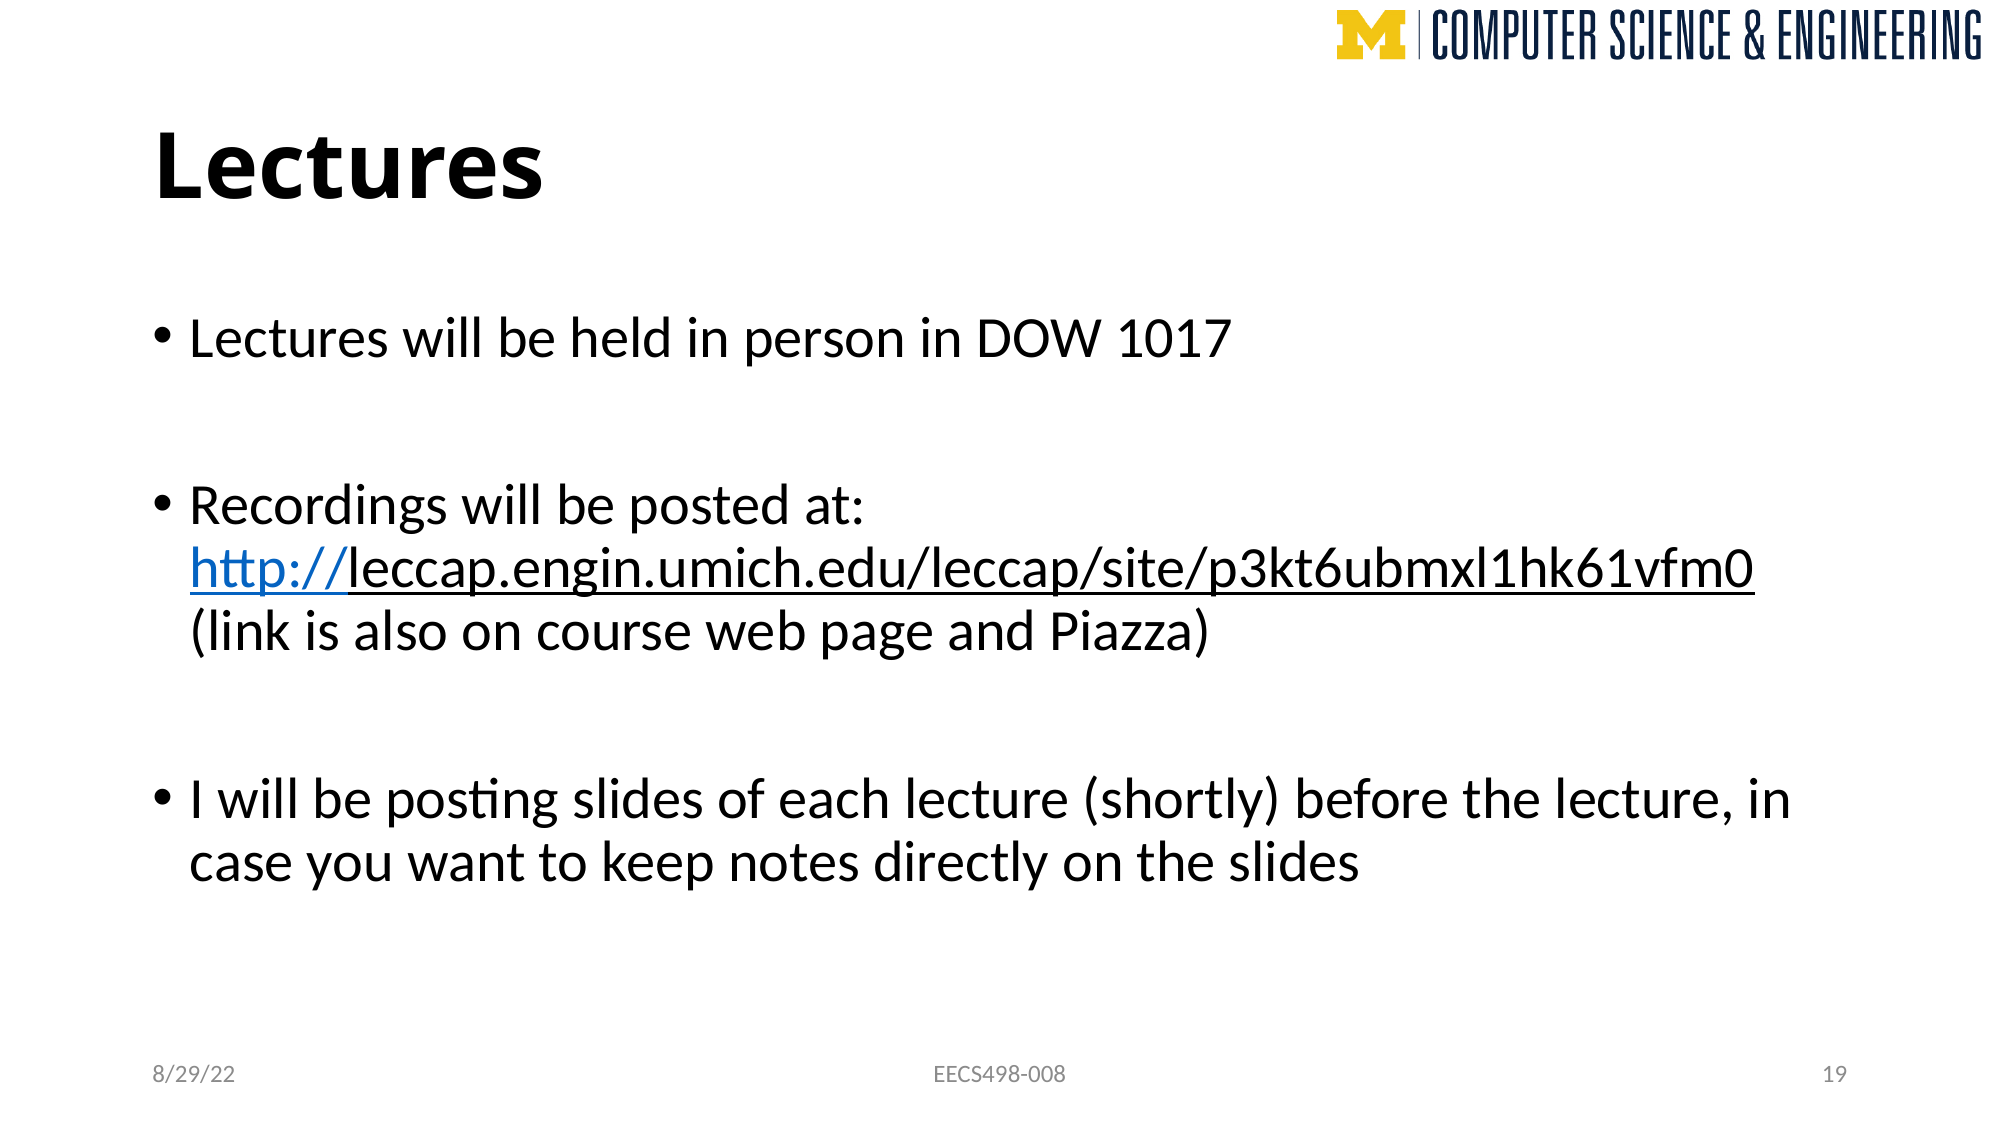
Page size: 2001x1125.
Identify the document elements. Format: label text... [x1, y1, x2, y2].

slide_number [137, 1042, 588, 1103]
footer EECS498-008 [662, 1042, 1338, 1103]
picture [1337, 9, 1981, 60]
title Lectures [137, 59, 1863, 278]
list Lectures will be held in person in DOW 1017 Recordings will be posted at: http://leccap.engin.umich.edu/leccap/site/p3kt6ubmxl1hk61vfm0 (link is also on course web page and Piazza) I will be posting slides of each lecture (shortly) before the lecture, in case you want to keep notes directly on the slides [137, 299, 1863, 1014]
slide_number 19 [1412, 1042, 1863, 1103]
